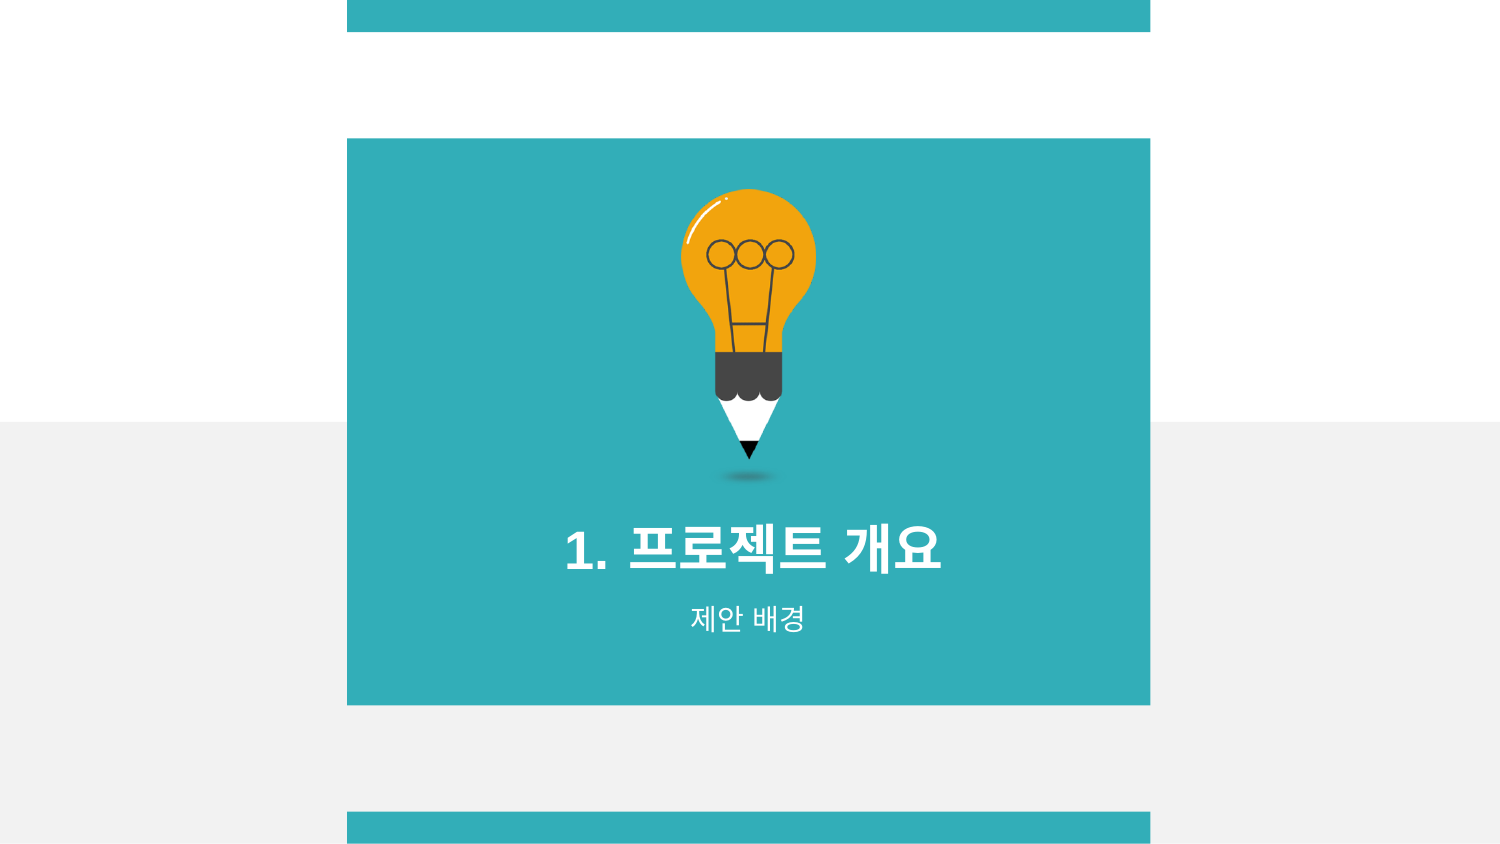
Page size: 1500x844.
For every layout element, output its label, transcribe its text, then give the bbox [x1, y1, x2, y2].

list 프로젝트 개요 [347, 500, 1151, 594]
picture [681, 189, 816, 487]
list 제안 배경 [347, 594, 1151, 642]
